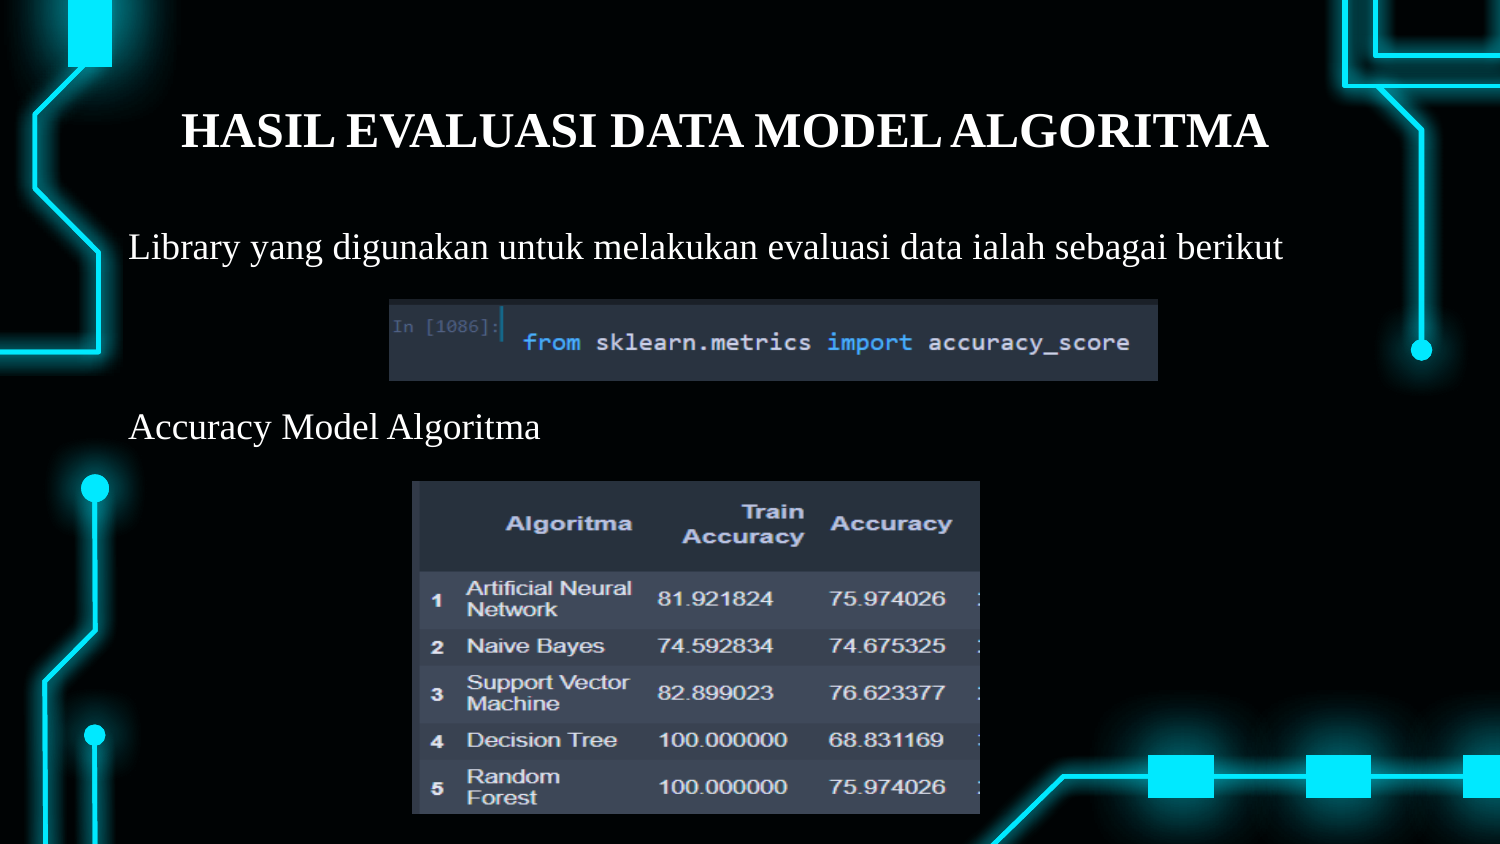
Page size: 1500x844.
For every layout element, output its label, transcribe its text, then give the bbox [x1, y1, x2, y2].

picture [388, 299, 1158, 382]
text_box Library yang digunakan untuk melakukan evaluasi data ialah sebagai berikut Accuracy Model Algoritma [113, 222, 1387, 844]
picture [412, 480, 980, 815]
title HASIL EVALUASI DATA MODEL ALGORITMA [123, 82, 1337, 182]
